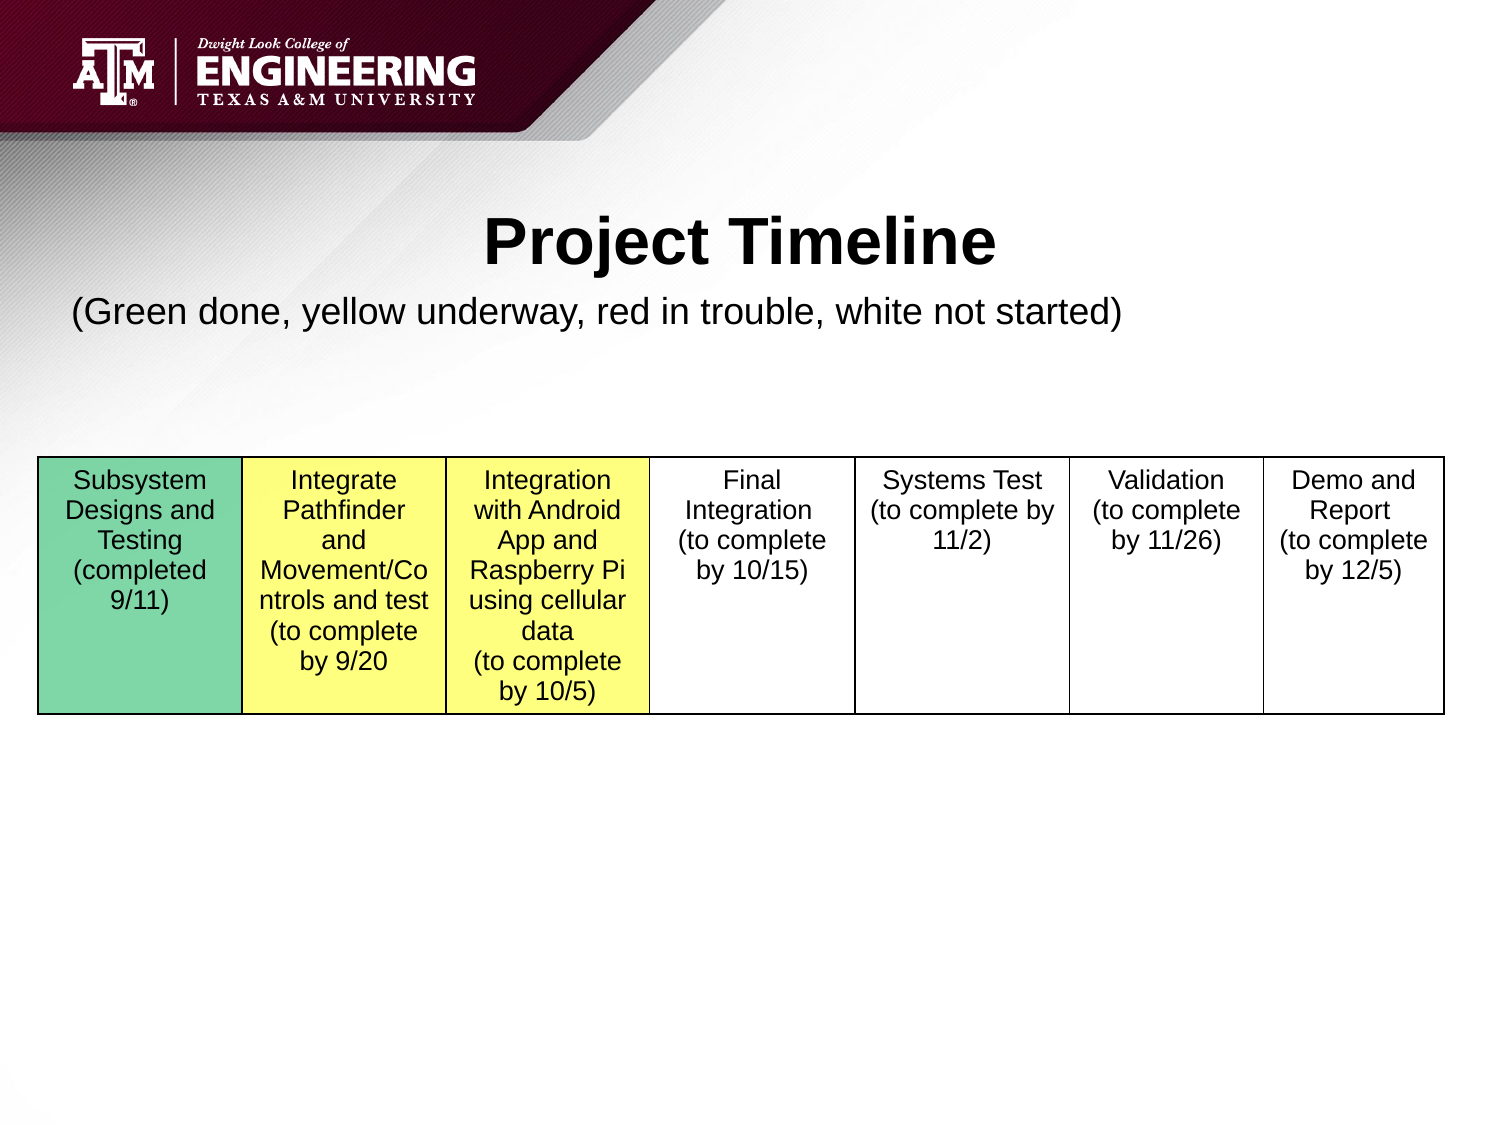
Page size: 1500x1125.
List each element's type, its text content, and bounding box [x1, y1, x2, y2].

table_header Final Integration (to complete by 10/15) [650, 458, 854, 713]
table_header Integration with Android App and Raspberry Pi using cellular data (to complete by 10/5) [447, 458, 649, 713]
table_header Systems Test (to complete by 11/2) [856, 458, 1069, 713]
title Project Timeline [75, 172, 1425, 279]
table_header Subsystem Designs and Testing (completed 9/11) [39, 458, 241, 713]
table_header Demo and Report (to complete by 12/5) [1264, 458, 1443, 713]
text_box (Green done, yellow underway, red in trouble, white not started) [55, 279, 1500, 340]
table_header Validation (to complete by 11/26) [1070, 458, 1263, 713]
table_header Integrate Pathfinder and Movement/Controls and test (to complete by 9/20 [243, 458, 445, 713]
picture [0, 0, 1500, 1125]
